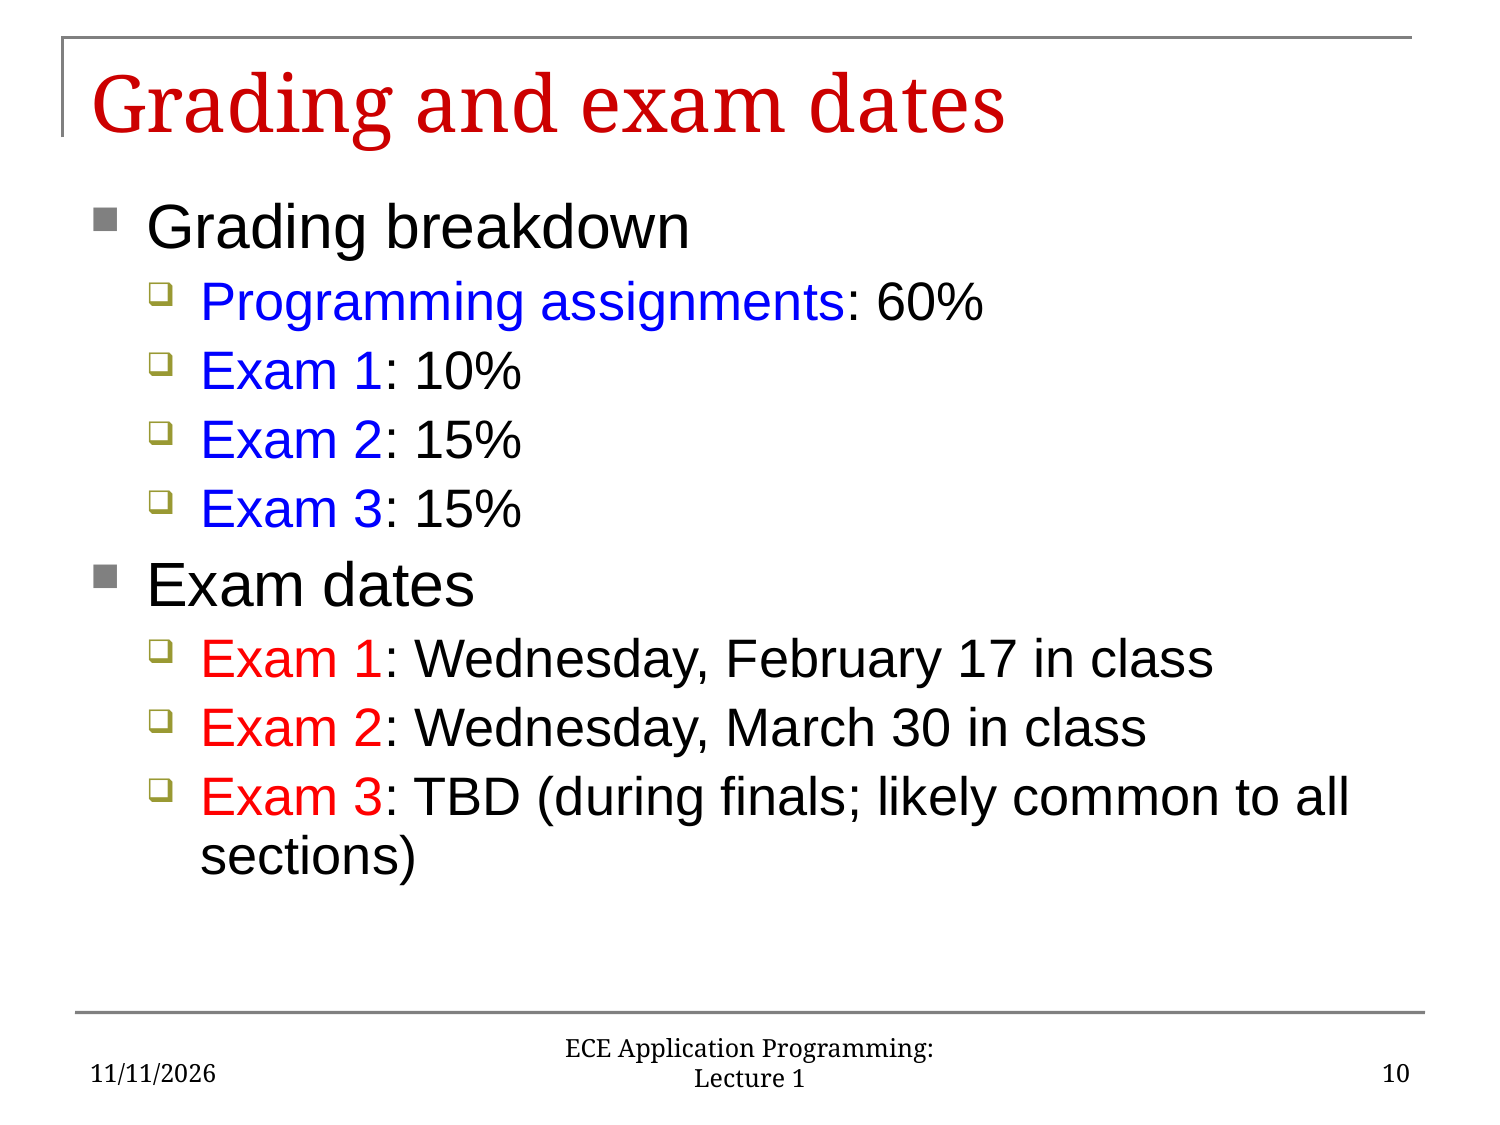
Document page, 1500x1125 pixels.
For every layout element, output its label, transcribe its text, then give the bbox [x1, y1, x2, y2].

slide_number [74, 1023, 426, 1100]
title Grading and exam dates [75, 45, 1425, 163]
footer ECE Application Programming: Lecture 1 [512, 1024, 988, 1101]
list Grading breakdown Programming assignments: 60% Exam 1: 10% Exam 2: 15% Exam 3: 15% Exam dates Exam 1: Wednesday, February 17 in class Exam 2: Wednesday, March 30 in class Exam 3: TBD (during finals; likely common to all sections) [75, 187, 1425, 1006]
slide_number 10 [1074, 1023, 1426, 1100]
